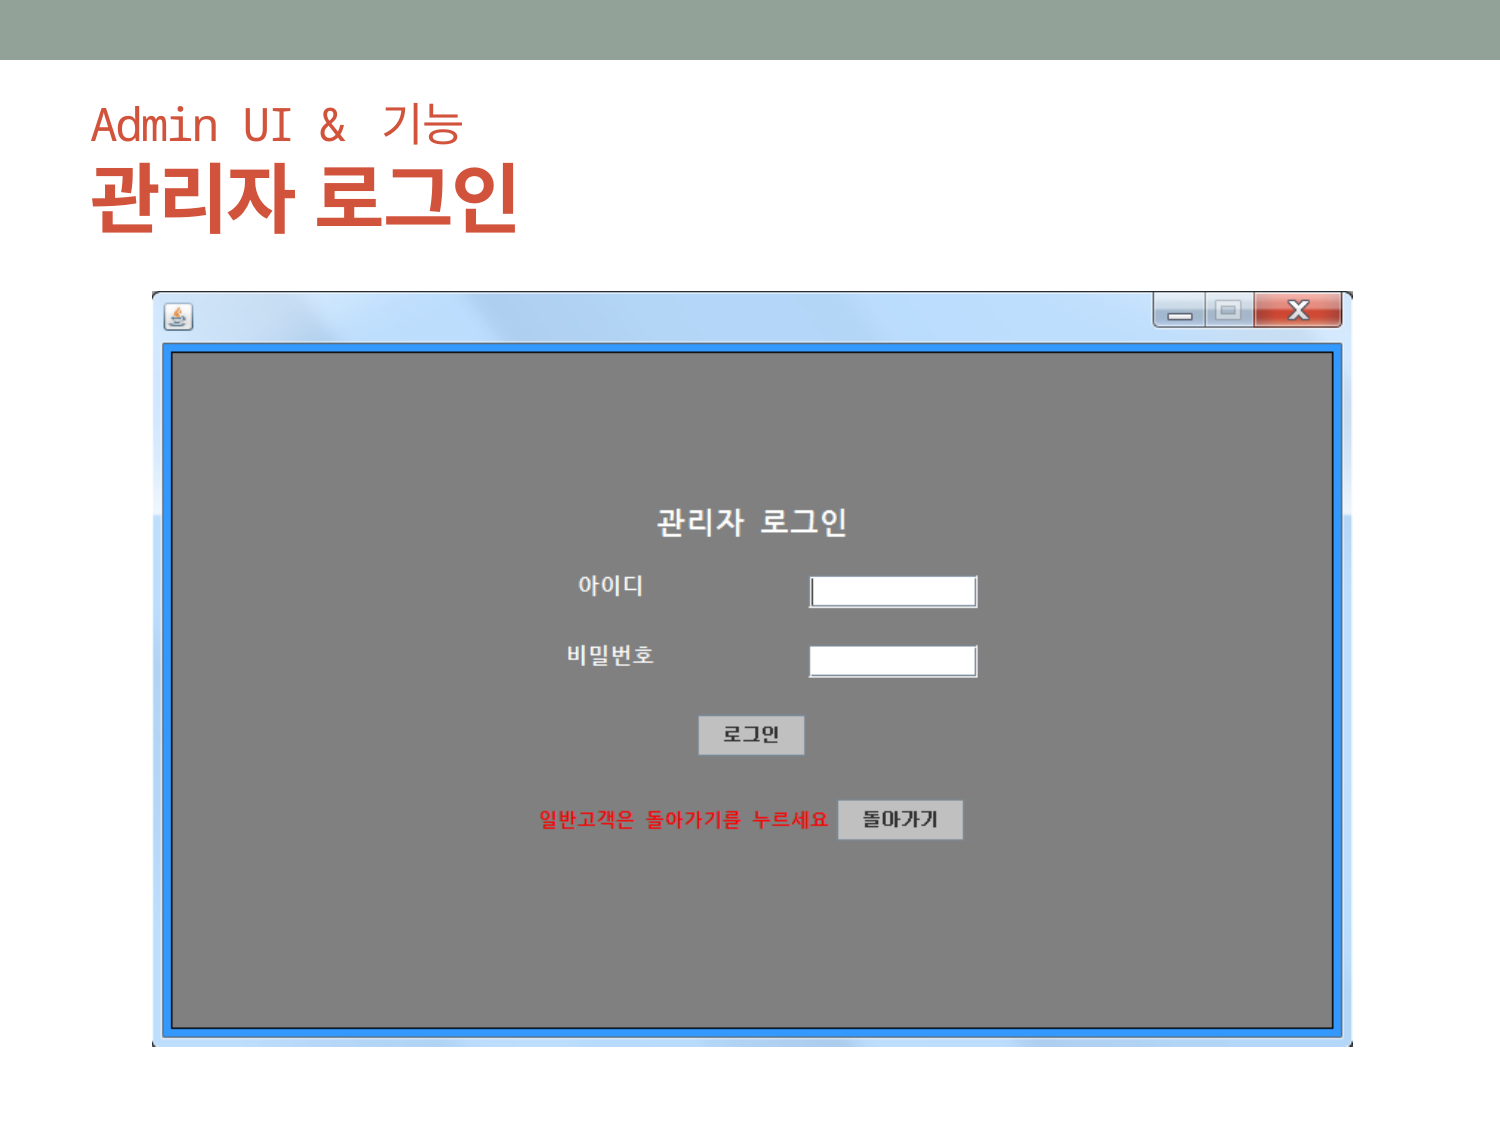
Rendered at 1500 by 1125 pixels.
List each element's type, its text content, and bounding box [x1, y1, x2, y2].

title Admin UI & 기능 관리자 로그인 [75, 87, 1425, 250]
picture [152, 291, 1353, 1047]
